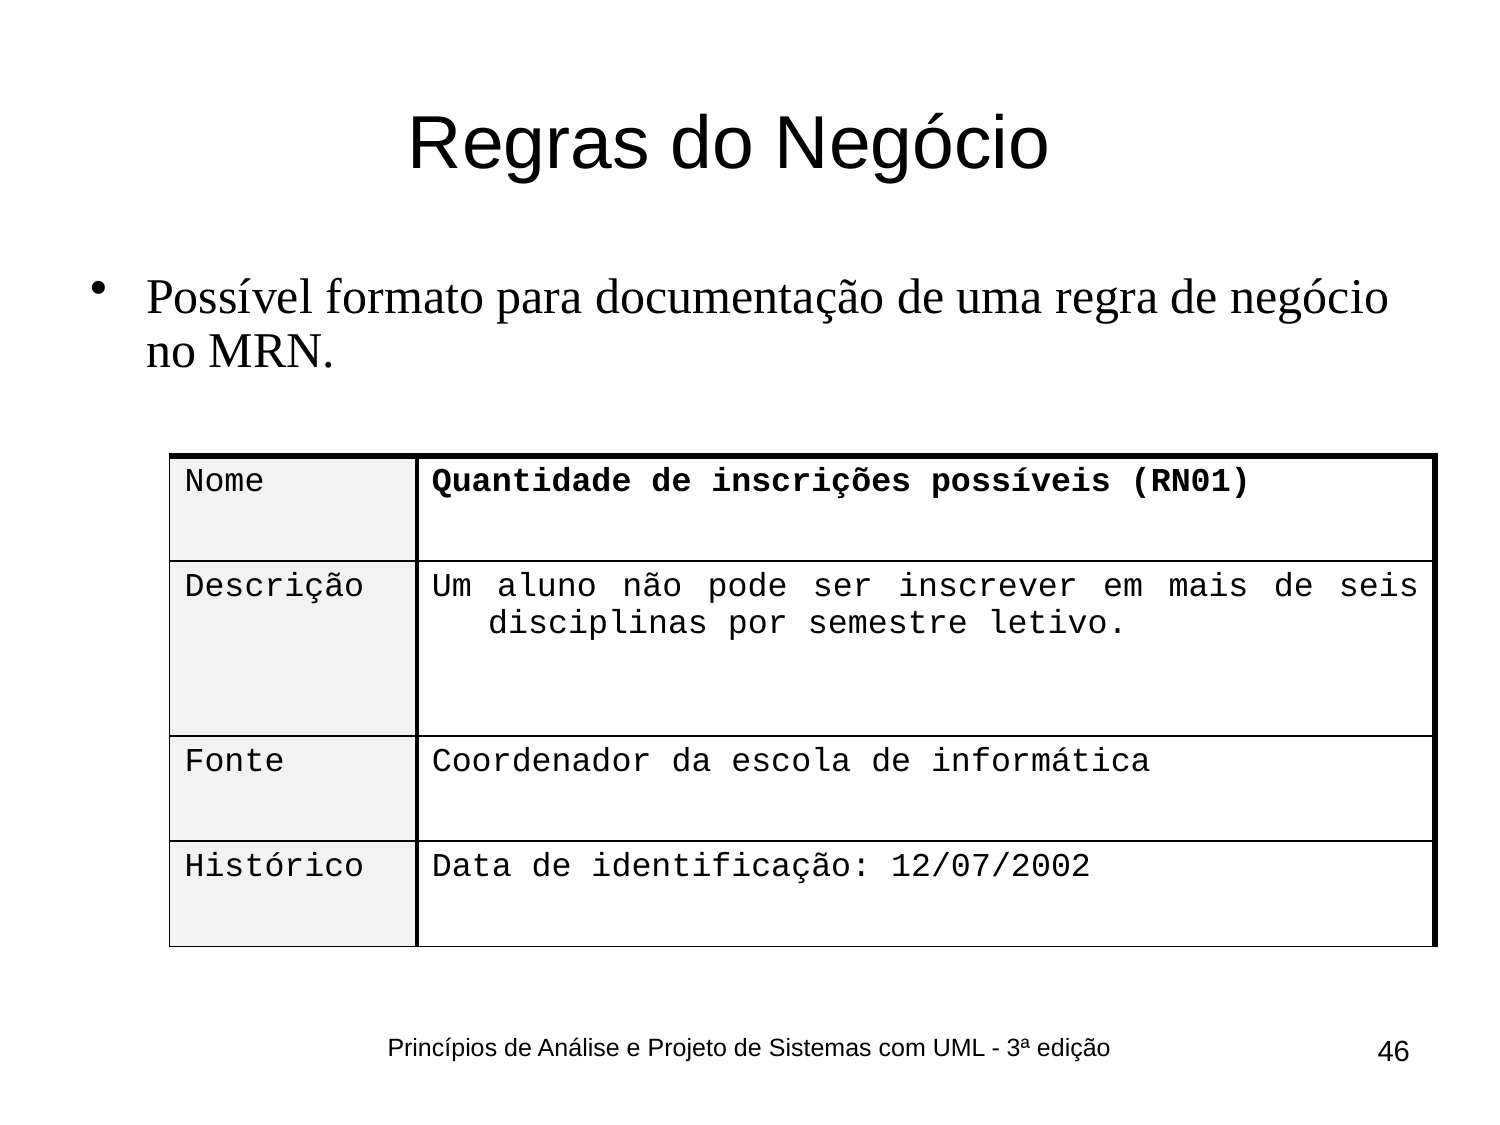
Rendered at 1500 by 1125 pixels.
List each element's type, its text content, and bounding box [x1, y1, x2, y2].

table_cell Um aluno não pode ser inscrever em mais de seis disciplinas por semestre letivo. [419, 562, 1432, 735]
table_cell Descrição [170, 562, 415, 735]
list Possível formato para documentação de uma regra de negócio no MRN. [74, 262, 1424, 421]
slide_number 46 [1224, 1024, 1426, 1103]
table_cell Histórico [170, 842, 415, 946]
table_cell Data de identificação: 12/07/2002 [419, 842, 1432, 946]
title Regras do Negócio [74, 44, 1426, 233]
table_cell Coordenador da escola de informática [419, 737, 1432, 840]
table_header Quantidade de inscrições possíveis (RN01) [419, 459, 1432, 560]
footer Princípios de Análise e Projeto de Sistemas com UML - 3ª edição [287, 1024, 1213, 1103]
table_header Nome [170, 459, 415, 560]
table_cell Fonte [170, 737, 415, 840]
